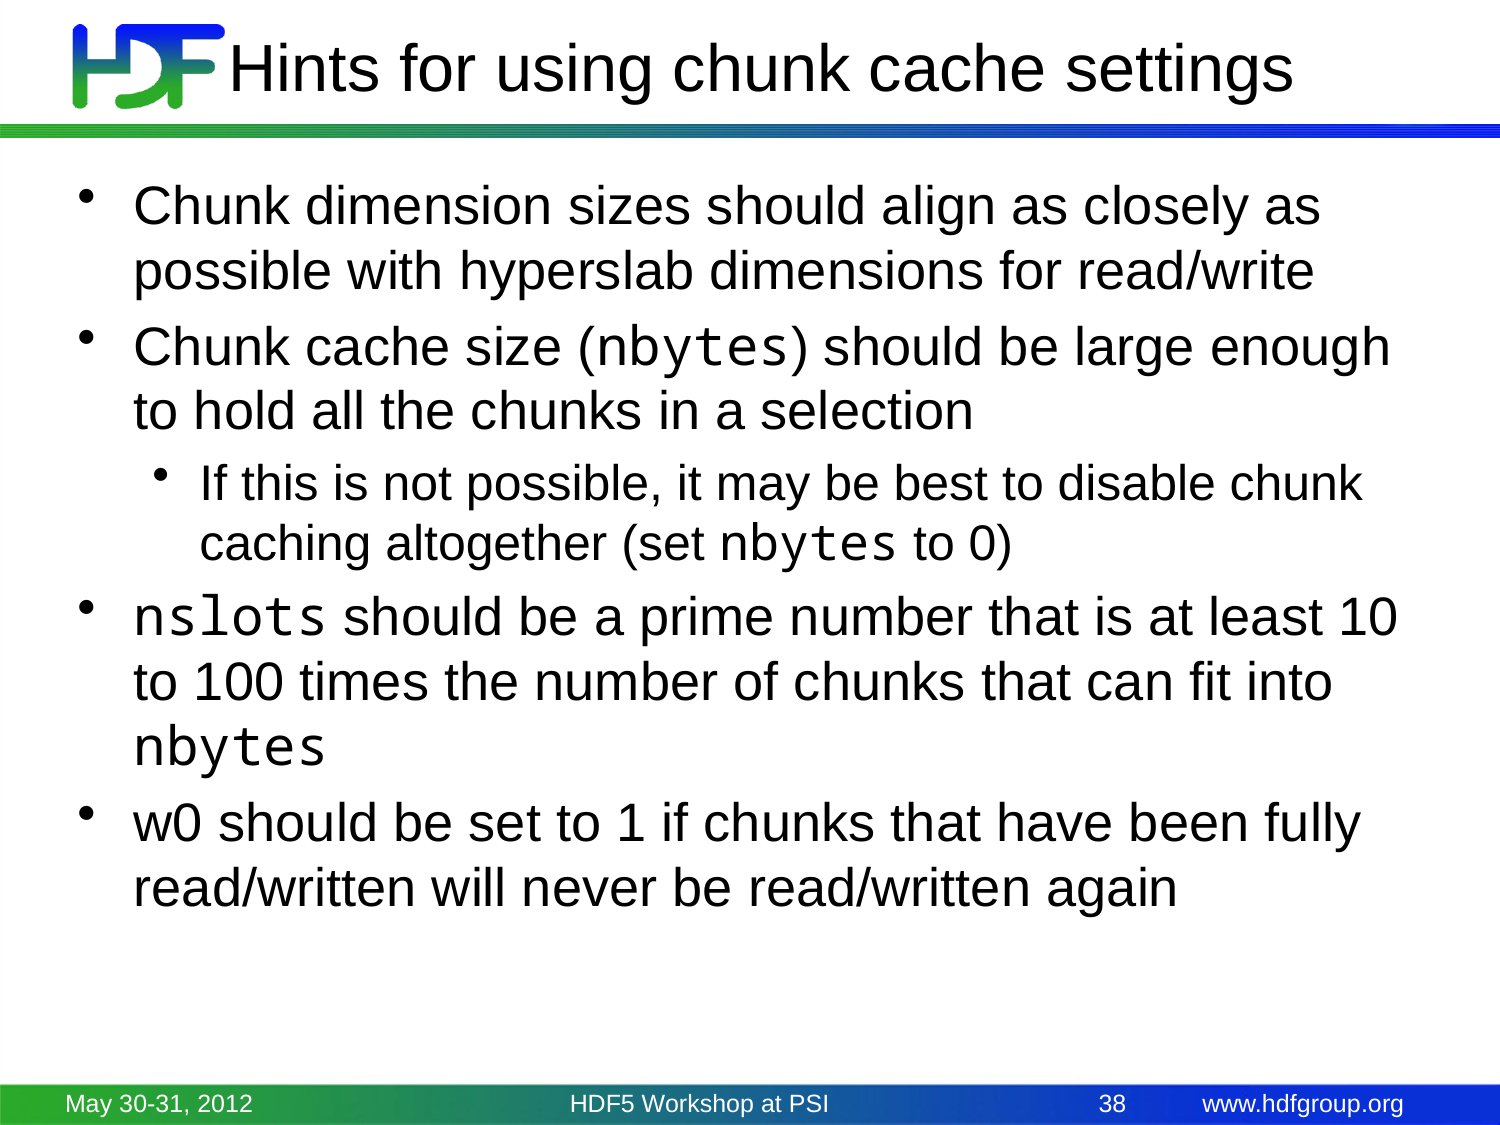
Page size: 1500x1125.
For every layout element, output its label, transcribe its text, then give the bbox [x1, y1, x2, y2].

slide_number 38 [1049, 1087, 1176, 1125]
footer HDF5 Workshop at PSI [374, 1087, 1026, 1125]
list Chunk dimension sizes should align as closely as possible with hyperslab dimensions for read/write Chunk cache size (nbytes) should be large enough to hold all the chunks in a selection If this is not possible, it may be best to disable chunk caching altogether (set nbytes to 0) nslots should be a prime number that is at least 10 to 100 times the number of chunks that can fit into nbytes w0 should be set to 1 if chunks that have been fully read/written will never be read/written again [62, 162, 1450, 1063]
title Hints for using chunk cache settings [187, 24, 1338, 113]
picture [0, 0, 1500, 1125]
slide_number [49, 1087, 276, 1125]
